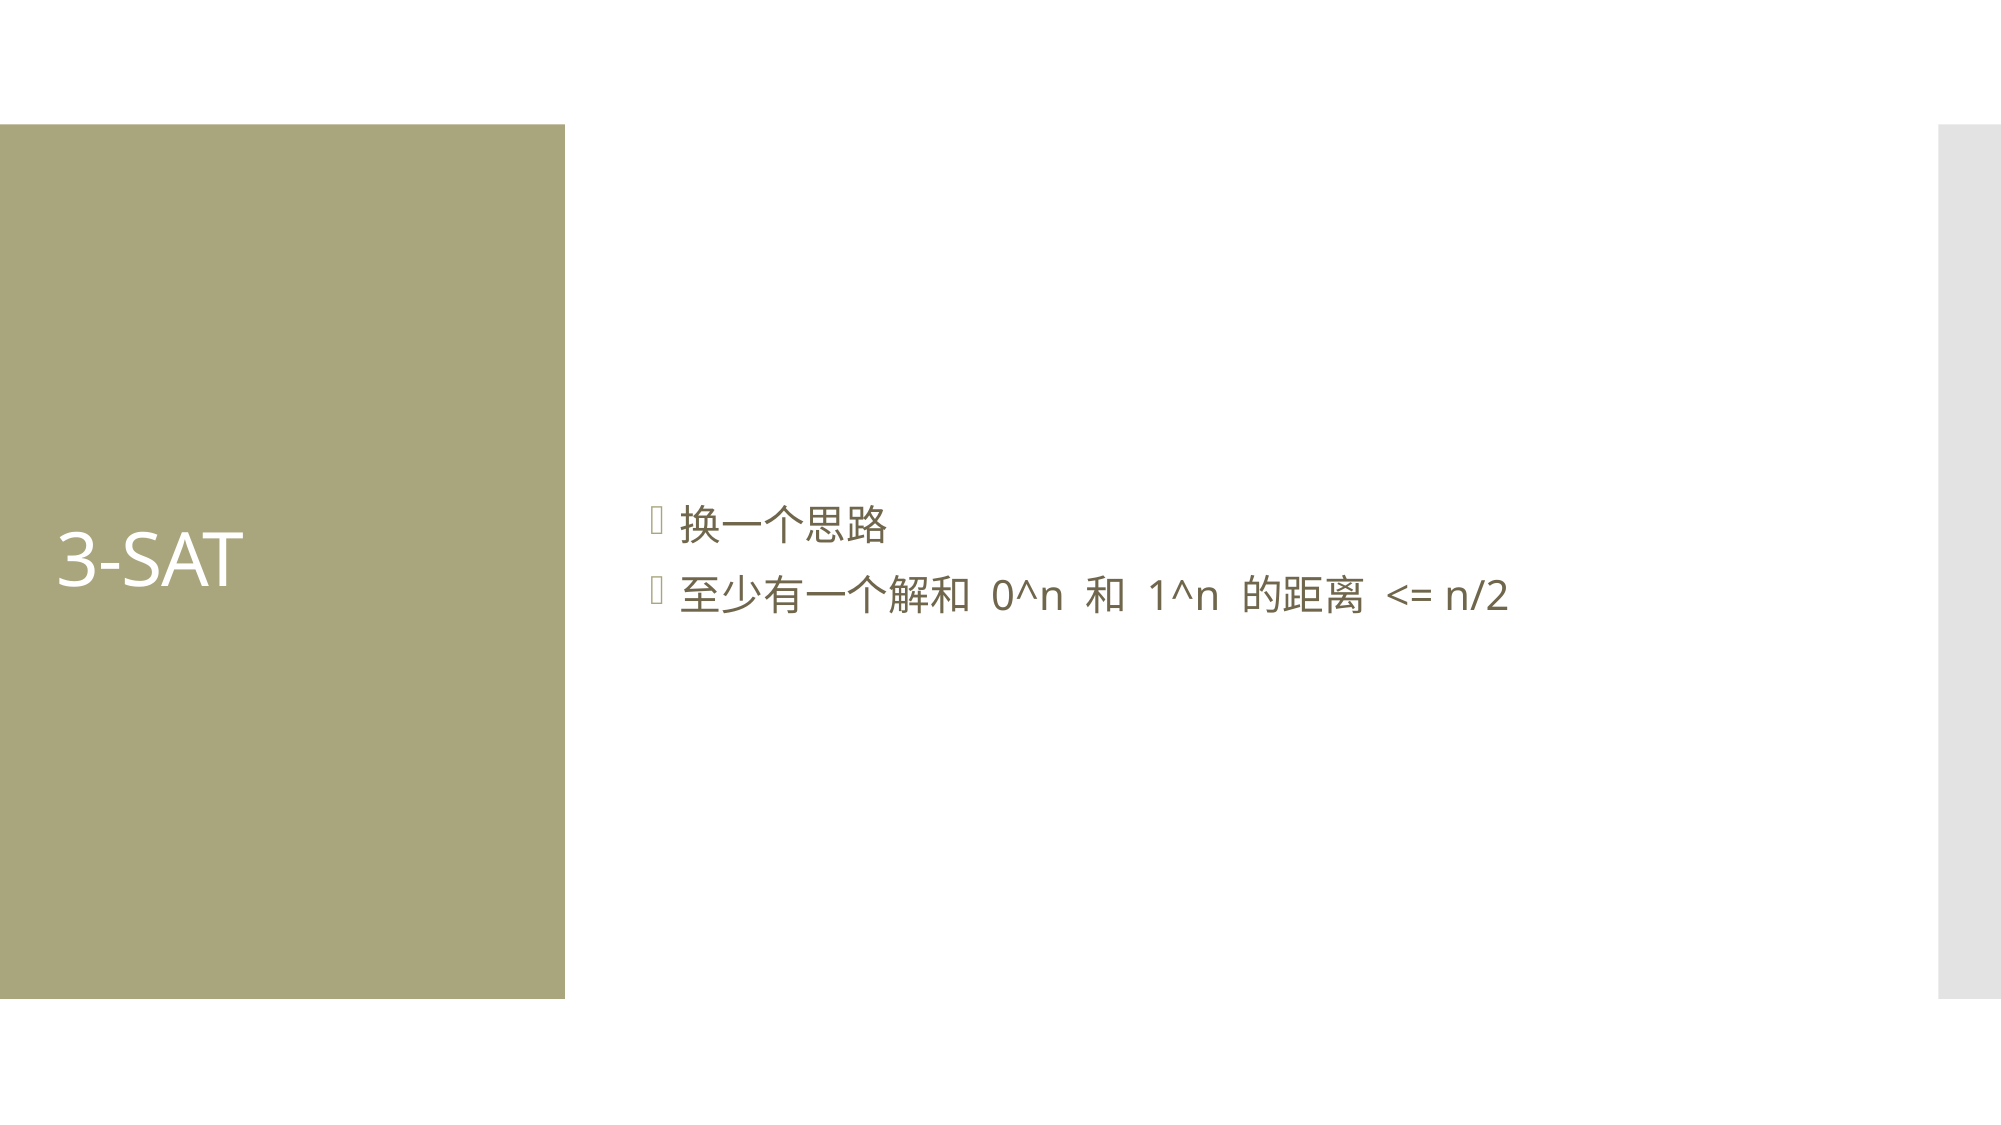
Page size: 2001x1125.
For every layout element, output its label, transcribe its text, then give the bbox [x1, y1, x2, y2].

title 3-SAT [41, 184, 525, 940]
list 换一个思路 至少有一个解和 0^n 和 1^n 的距离 <= n/2 [634, 141, 1835, 982]
